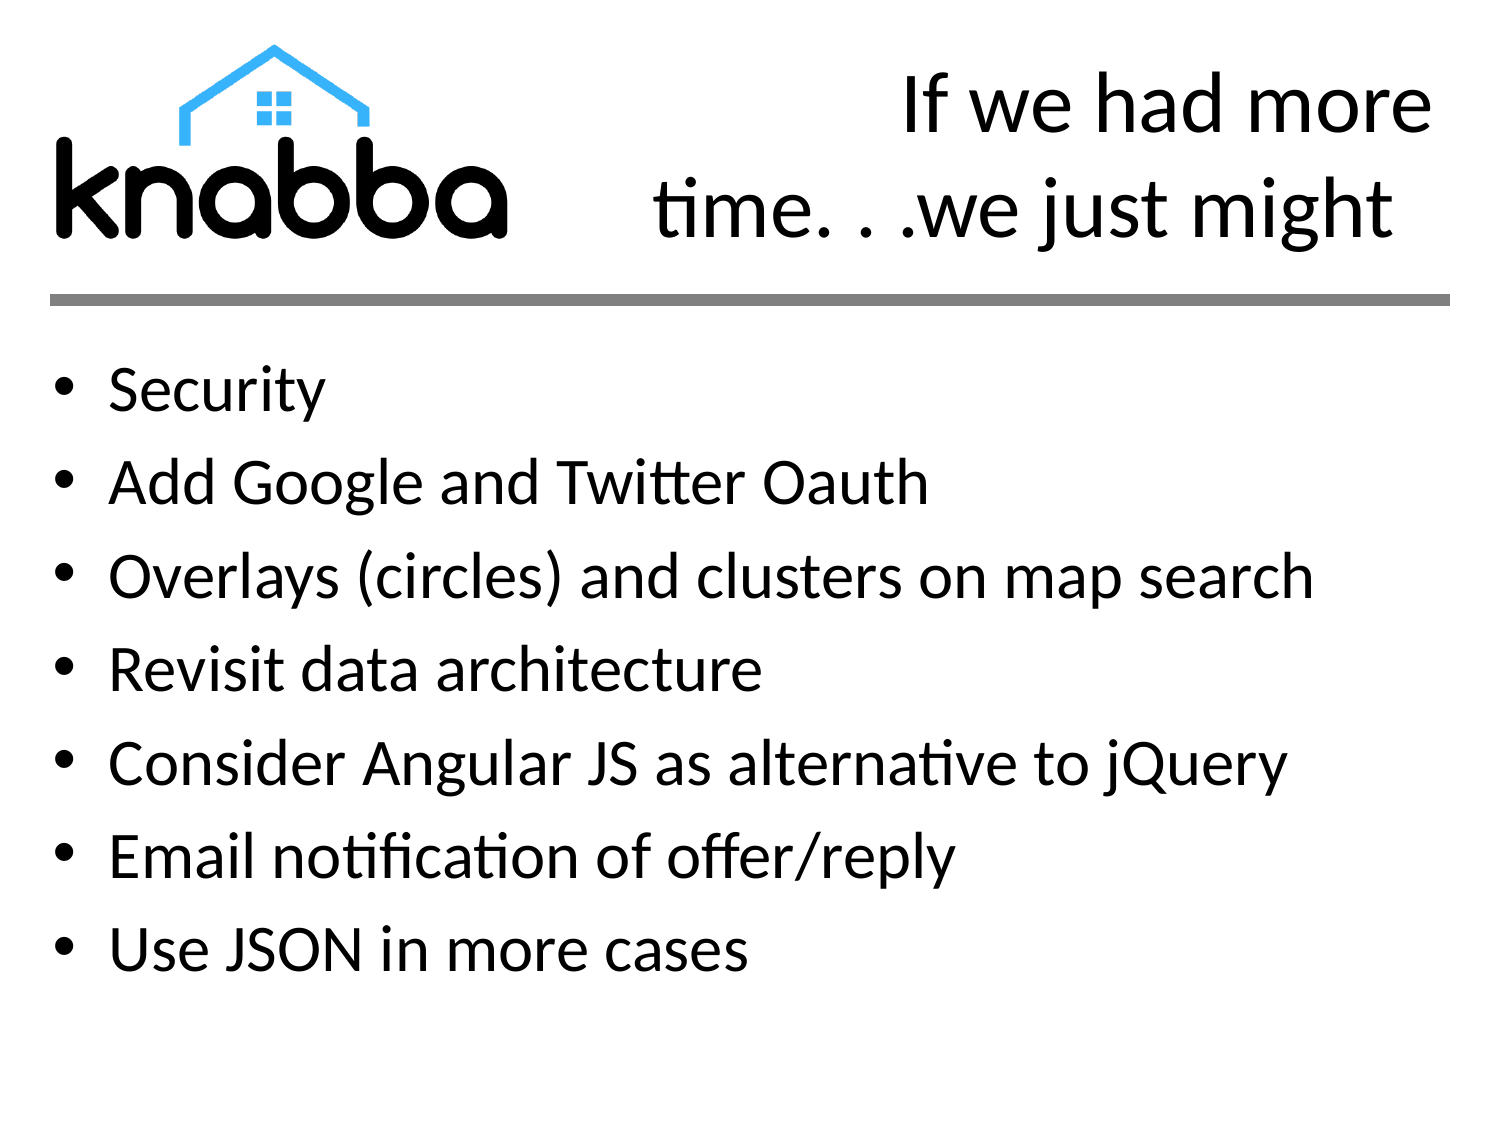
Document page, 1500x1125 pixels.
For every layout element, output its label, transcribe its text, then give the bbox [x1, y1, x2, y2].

list Security Add Google and Twitter Oauth Overlays (circles) and clusters on map search Revisit data architecture Consider Angular JS as alternative to jQuery Email notification of offer/reply Use JSON in more cases [37, 337, 1438, 1125]
picture [50, 37, 513, 262]
title If we had more time. . .we just might [525, 37, 1450, 263]
